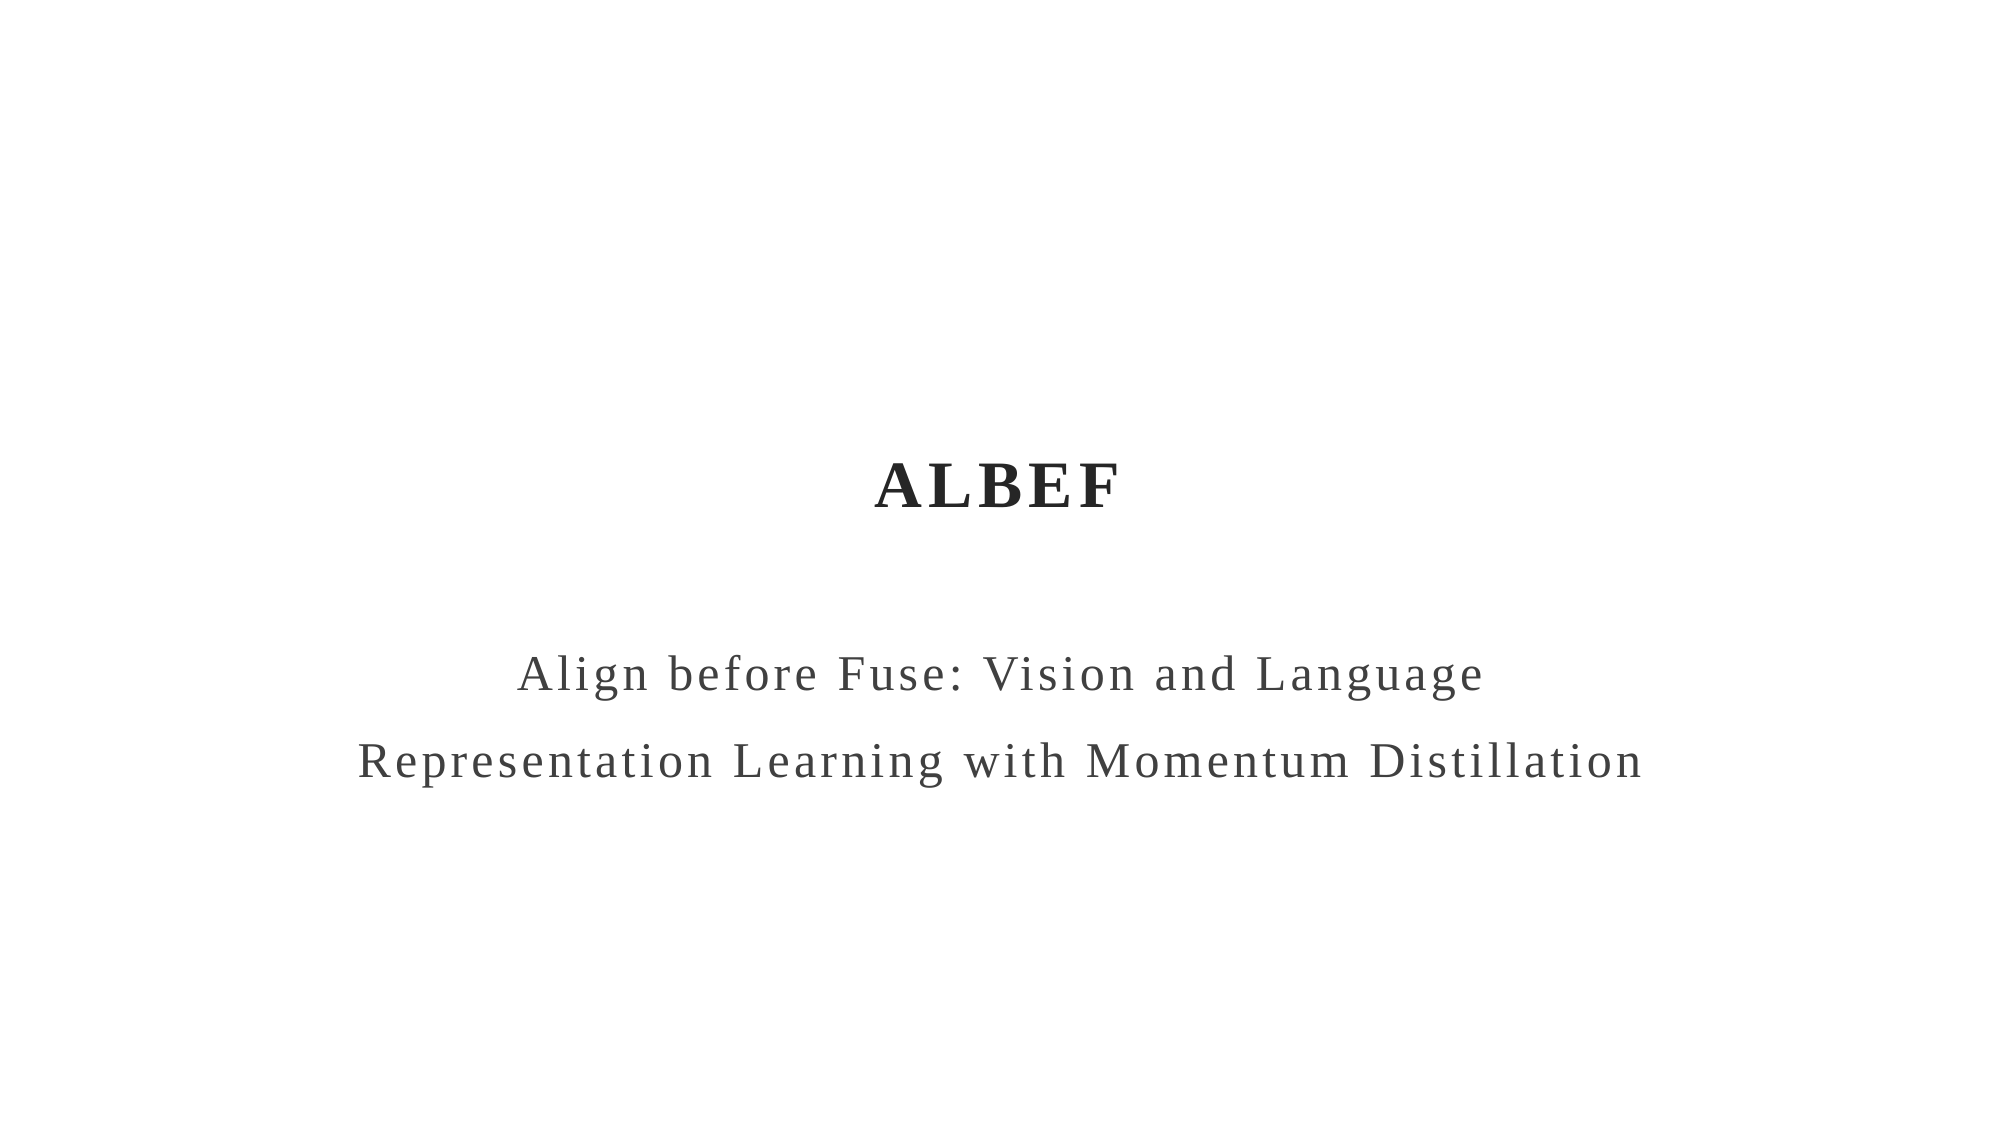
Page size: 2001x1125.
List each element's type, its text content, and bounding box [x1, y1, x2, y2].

title ALBEF [196, 432, 1805, 608]
subtitle Align before Fuse: Vision and Language Representation Learning with Momentum Distillation [196, 627, 1805, 869]
